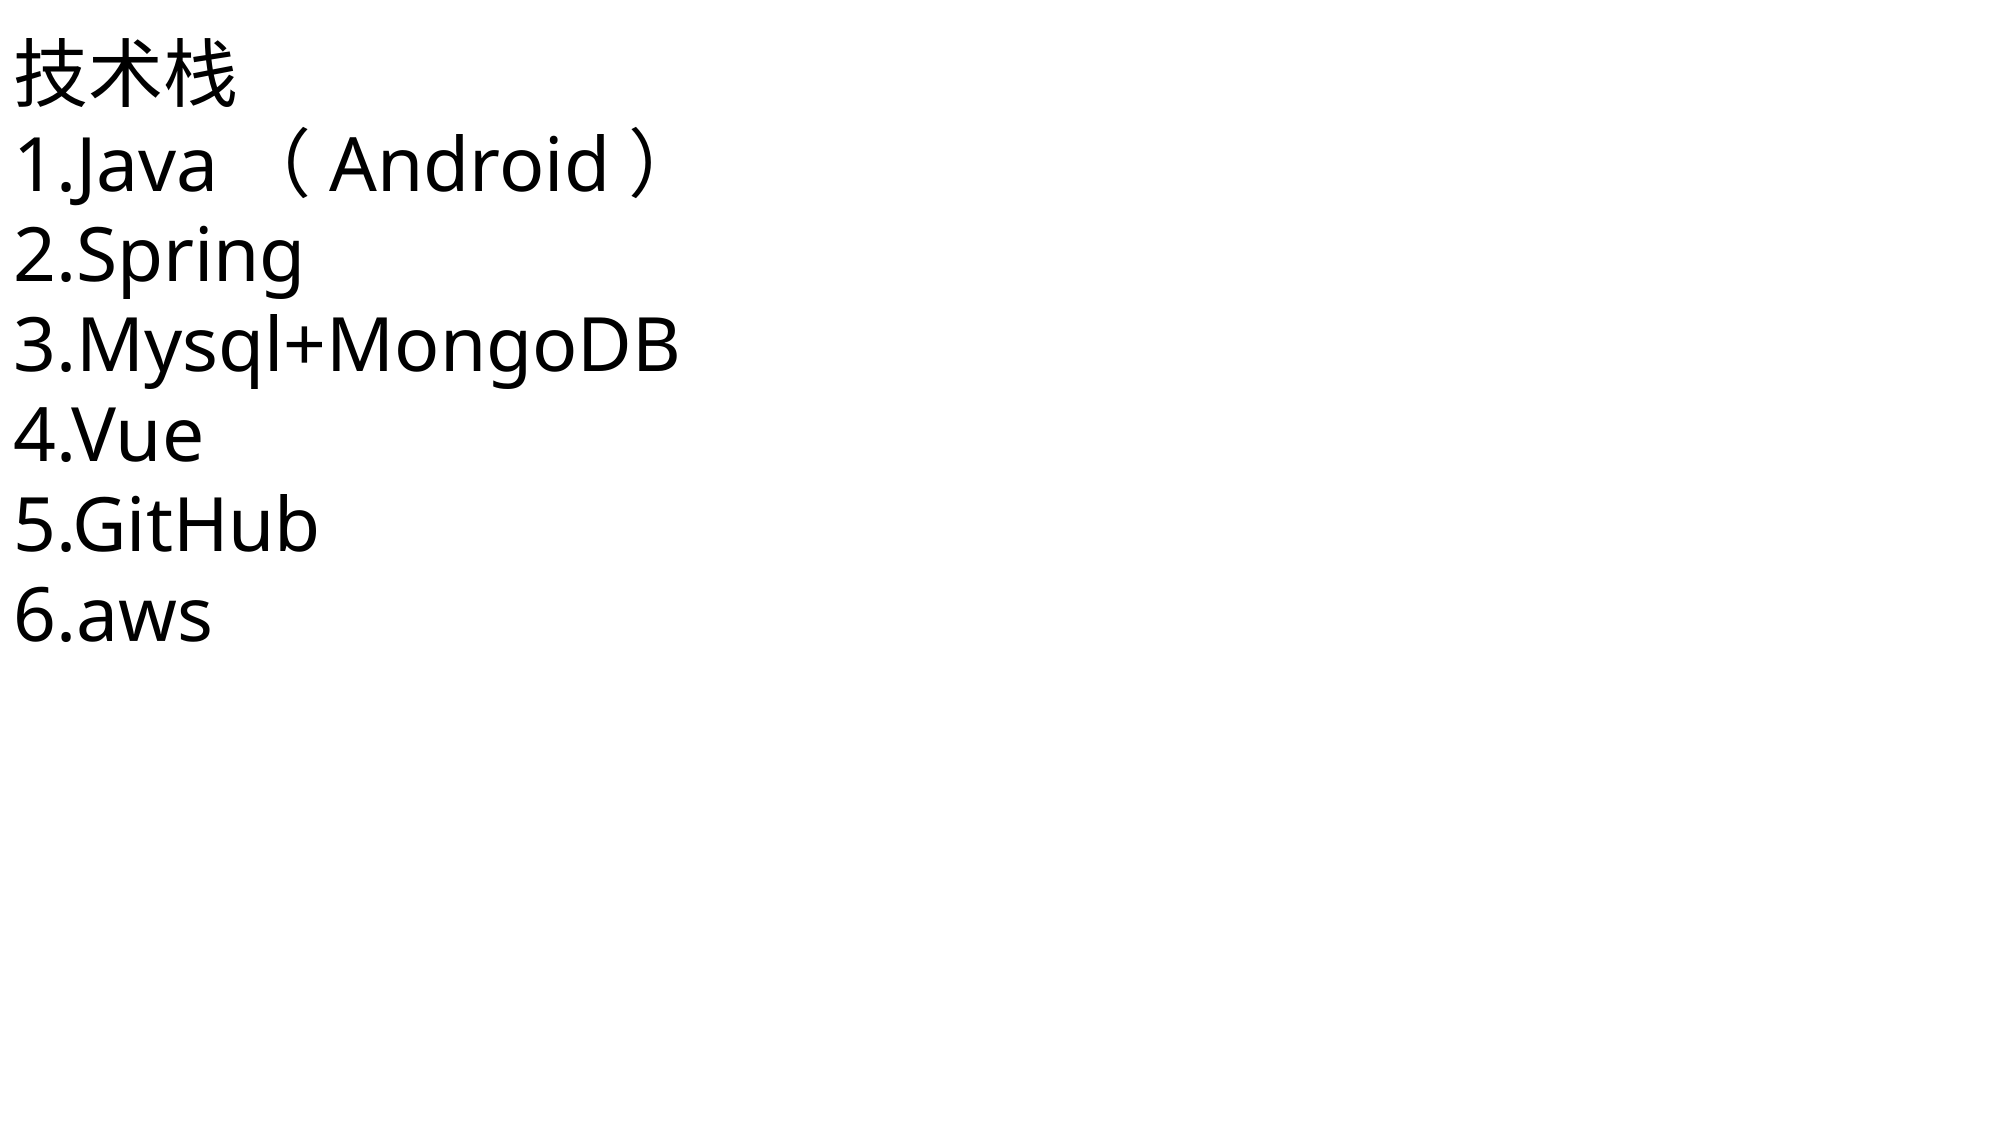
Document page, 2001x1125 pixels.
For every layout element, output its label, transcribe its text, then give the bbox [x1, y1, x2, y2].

text_box 技术栈 1.Java（Android） 2.Spring 3.Mysql+MongoDB 4.Vue 5.GitHub 6.aws [0, 19, 719, 664]
